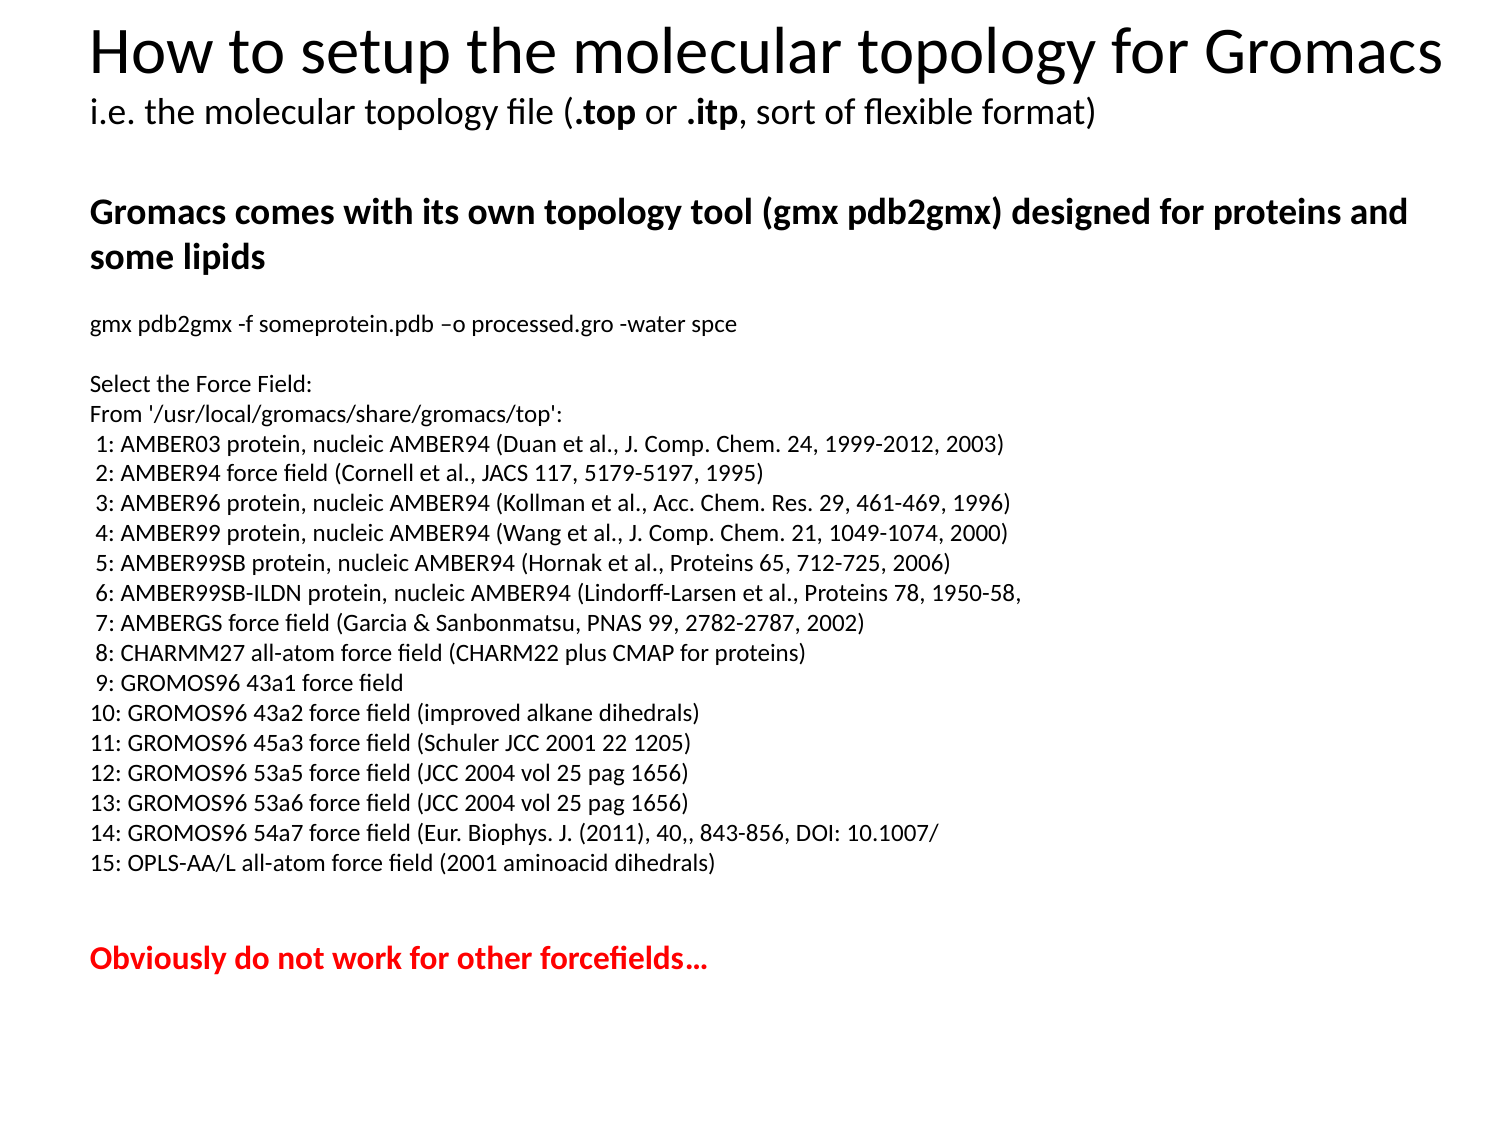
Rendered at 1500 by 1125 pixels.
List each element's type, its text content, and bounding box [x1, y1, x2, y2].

text_box Gromacs comes with its own topology tool (gmx pdb2gmx) designed for proteins and some lipids gmx pdb2gmx -f someprotein.pdb –o processed.gro -water spce Select the Force Field: From '/usr/local/gromacs/share/gromacs/top': 1: AMBER03 protein, nucleic AMBER94 (Duan et al., J. Comp. Chem. 24, 1999-2012, 2003) 2: AMBER94 force field (Cornell et al., JACS 117, 5179-5197, 1995) 3: AMBER96 protein, nucleic AMBER94 (Kollman et al., Acc. Chem. Res. 29, 461-469, 1996) 4: AMBER99 protein, nucleic AMBER94 (Wang et al., J. Comp. Chem. 21, 1049-1074, 2000) 5: AMBER99SB protein, nucleic AMBER94 (Hornak et al., Proteins 65, 712-725, 2006) 6: AMBER99SB-ILDN protein, nucleic AMBER94 (Lindorff-Larsen et al., Proteins 78, 1950-58, 7: AMBERGS force field (Garcia & Sanbonmatsu, PNAS 99, 2782-2787, 2002) 8: CHARMM27 all-atom force field (CHARM22 plus CMAP for proteins) 9: GROMOS96 43a1 force field 10: GROMOS96 43a2 force field (improved alkane dihedrals) 11: GROMOS96 45a3 force field (Schuler JCC 2001 22 1205) 12: GROMOS96 53a5 force field (JCC 2004 vol 25 pag 1656) 13: GROMOS96 53a6 force field (JCC 2004 vol 25 pag 1656) 14: GROMOS96 54a7 force field (Eur. Biophys. J. (2011), 40,, 843-856, DOI: 10.1007/ 15: OPLS-AA/L all-atom force field (2001 aminoacid dihedrals) Obviously do not work for other forcefields… [0, 179, 1500, 1114]
text_box How to setup the molecular topology for Gromacs i.e. the molecular topology file (.top or .itp, sort of flexible format) [0, 0, 1500, 140]
